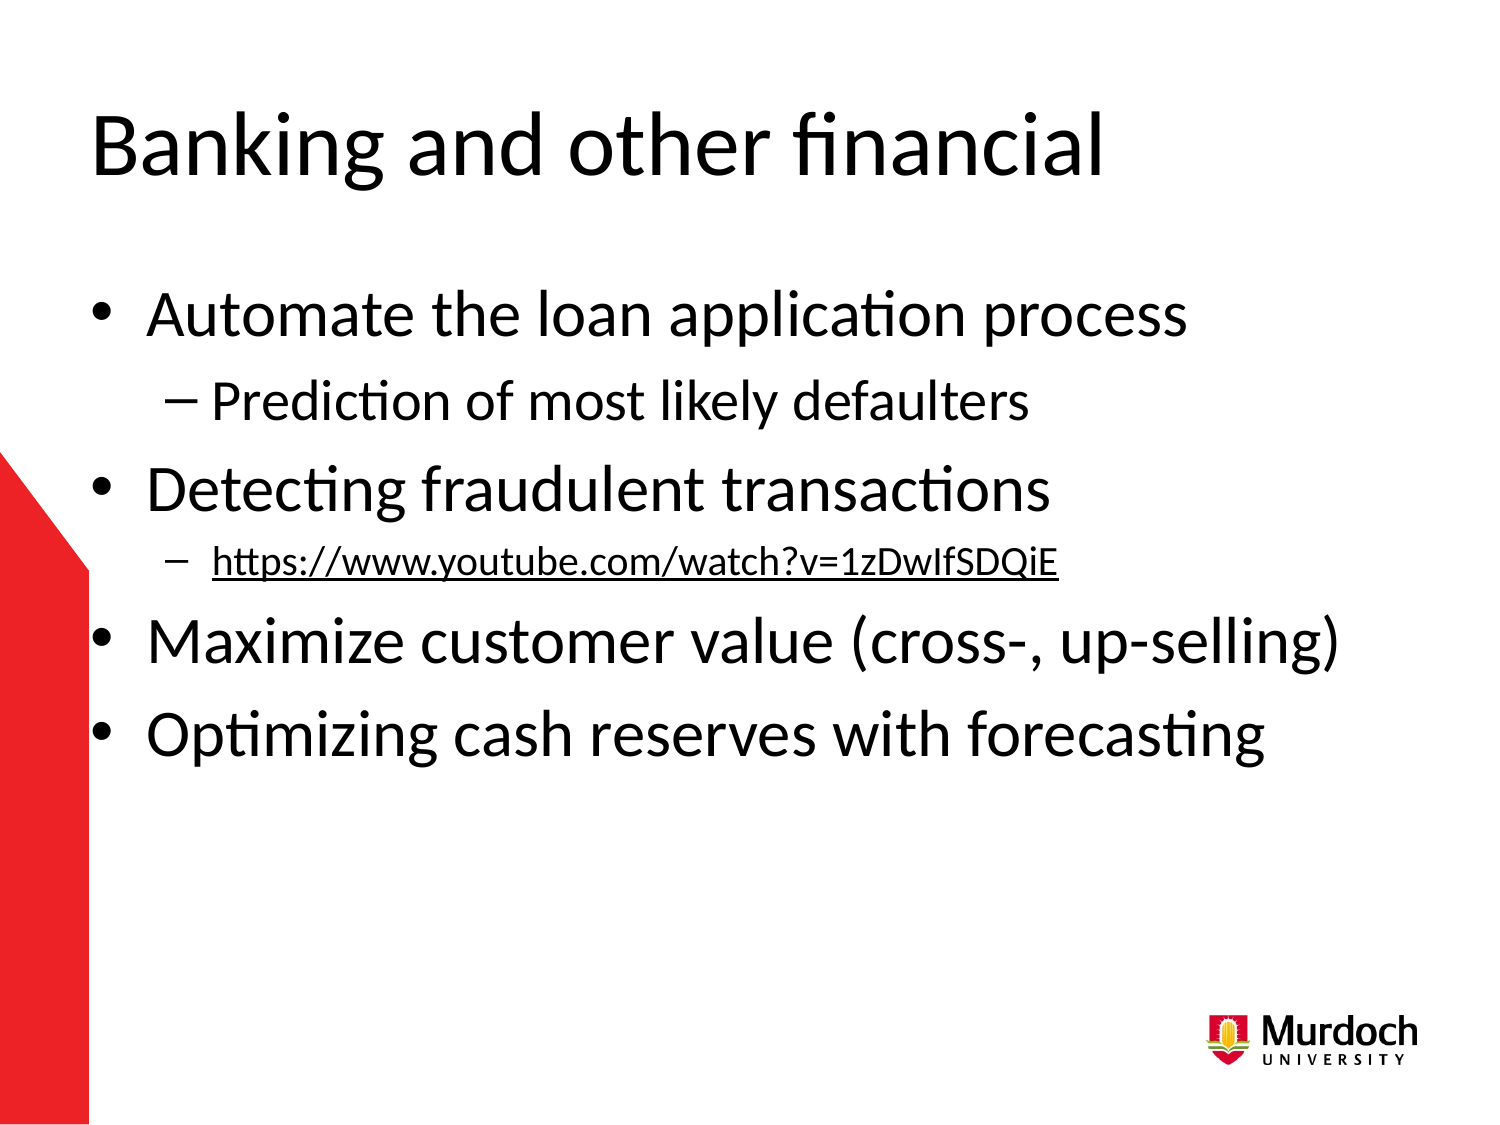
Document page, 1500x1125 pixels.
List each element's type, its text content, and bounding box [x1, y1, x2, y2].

title Banking and other financial [75, 45, 1425, 233]
list Automate the loan application process Prediction of most likely defaulters Detecting fraudulent transactions https://www.youtube.com/watch?v=1zDwIfSDQiE Maximize customer value (cross-, up-selling) Optimizing cash reserves with forecasting [75, 262, 1425, 1005]
picture [1206, 1015, 1417, 1065]
